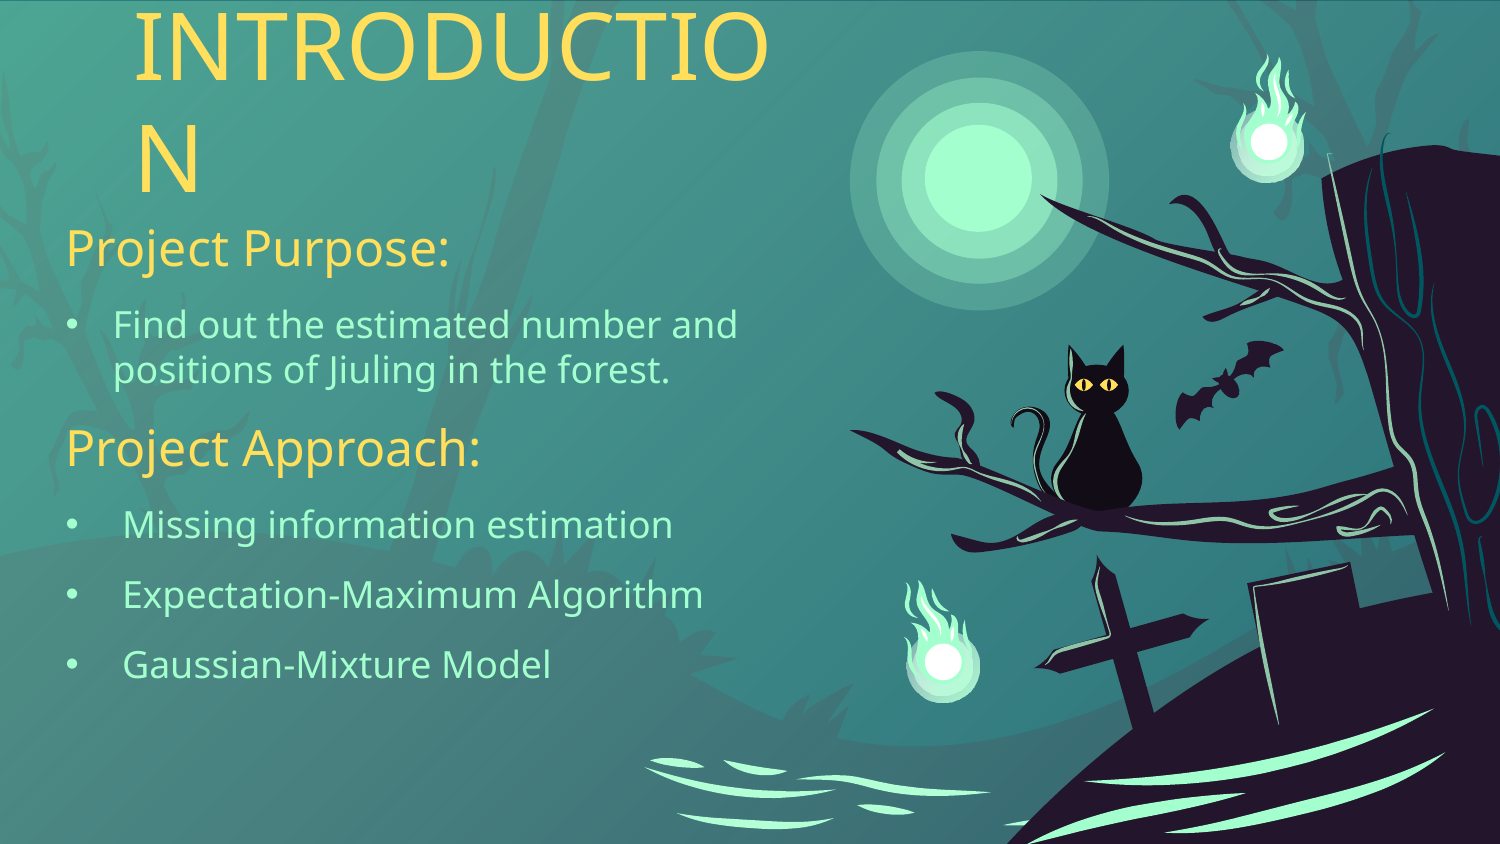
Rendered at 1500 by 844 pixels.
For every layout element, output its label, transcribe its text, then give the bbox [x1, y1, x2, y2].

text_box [902, 581, 986, 704]
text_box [1235, 62, 1320, 185]
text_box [849, 132, 1500, 844]
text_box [1017, 734, 1449, 837]
title INTRODUCTION [118, 29, 857, 144]
subtitle Project Purpose: Find out the estimated number and positions of Jiuling in the forest. Project Approach: Missing information estimation Expectation-Maximum Algorithm Gaussian-Mixture Model [50, 144, 844, 758]
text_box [849, 50, 1110, 132]
